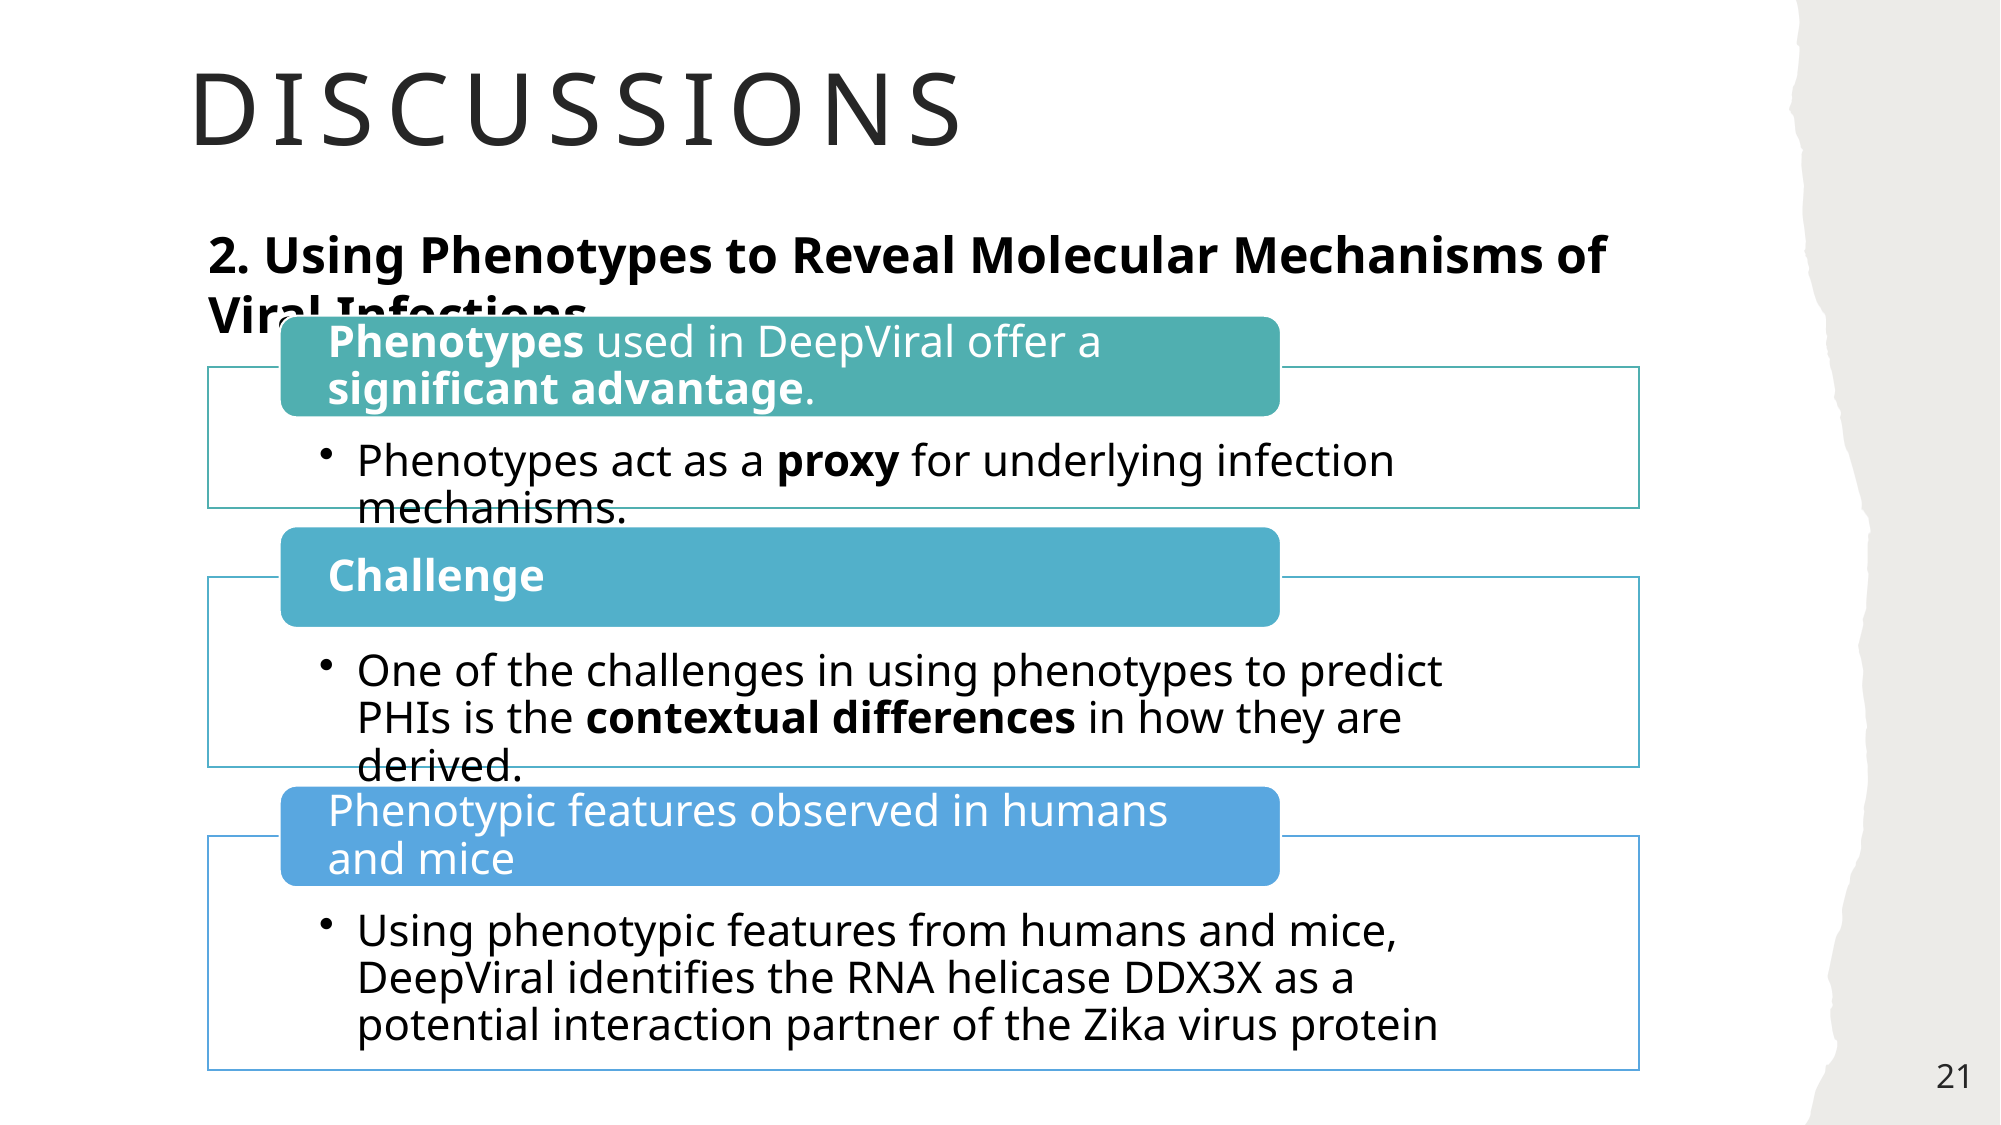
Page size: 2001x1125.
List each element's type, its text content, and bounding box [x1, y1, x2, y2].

text_box 2. Using Phenotypes to Reveal Molecular Mechanisms of Viral Infections [193, 215, 1701, 351]
title Discussions [172, 0, 1782, 200]
picture [1789, 0, 2000, 1125]
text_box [208, 306, 1639, 1079]
slide_number 21 [1910, 1029, 2000, 1125]
